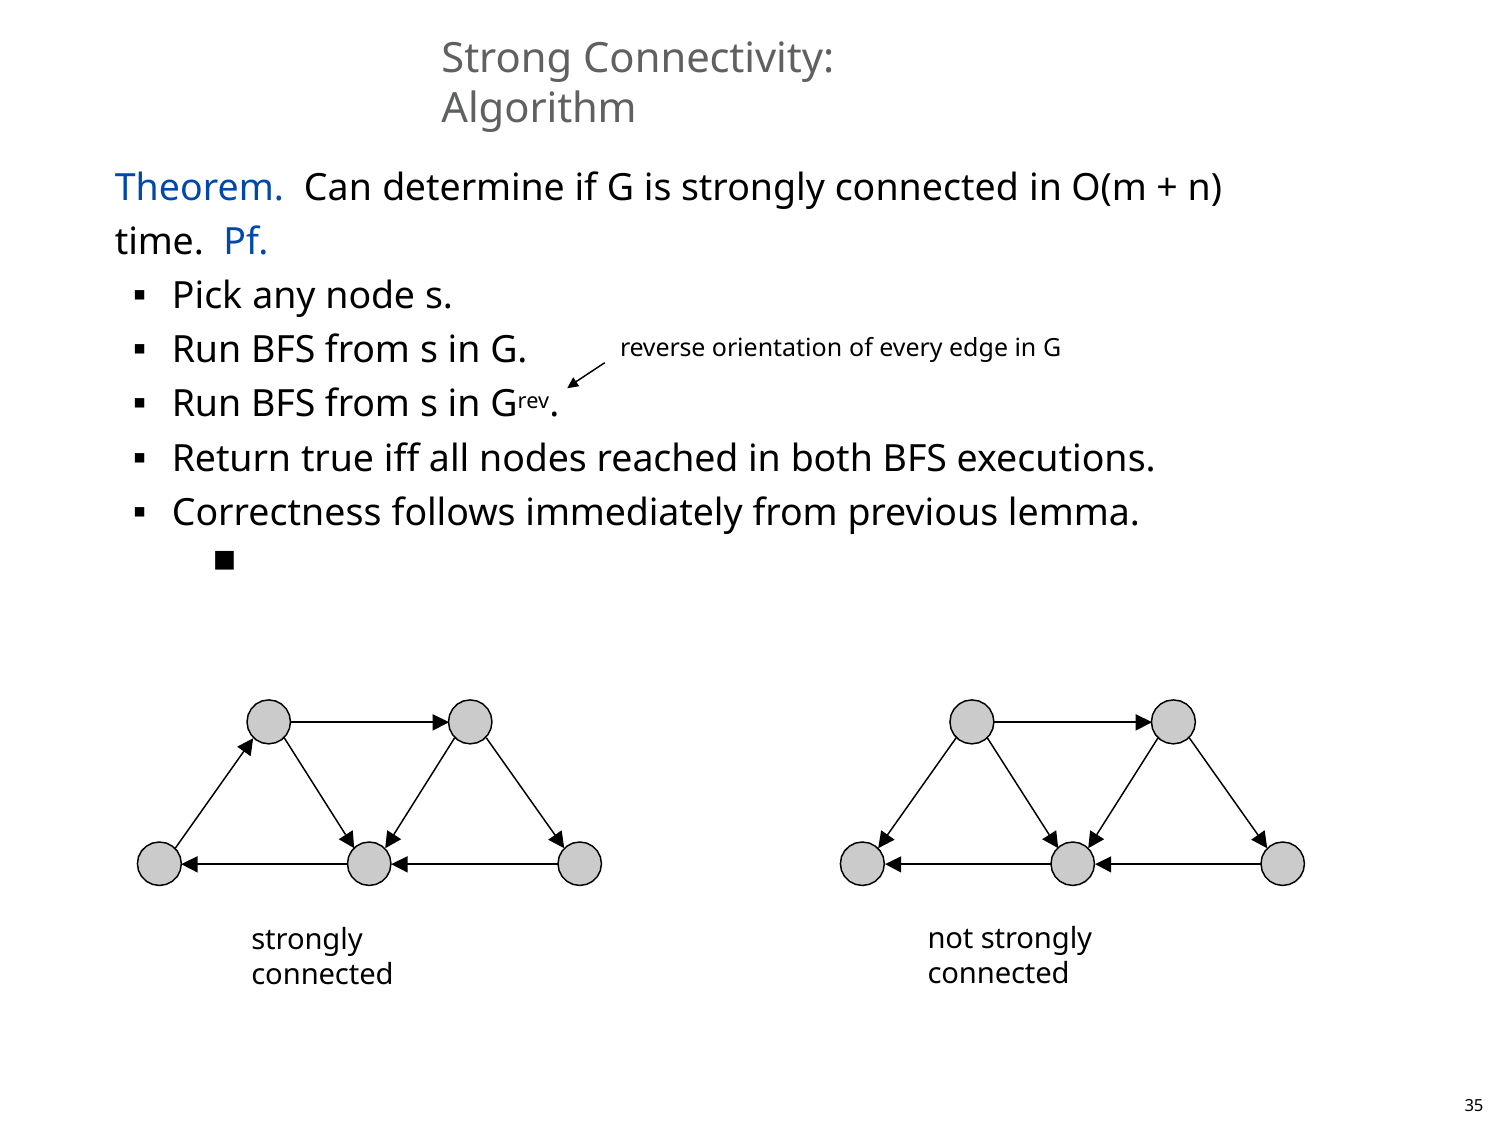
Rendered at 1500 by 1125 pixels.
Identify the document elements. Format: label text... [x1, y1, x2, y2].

text_box reverse orientation of every edge in G [617, 329, 1068, 362]
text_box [839, 698, 1306, 887]
text_box Run BFS from s in G. Run BFS from s in Grev. Return true iff all nodes reached in both BFS executions. [127, 314, 1184, 479]
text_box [566, 361, 606, 389]
text_box strongly connected [249, 918, 513, 991]
text_box Correctness follows immediately from previous lemma. ▪ [131, 485, 1176, 578]
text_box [136, 698, 603, 887]
title Strong Connectivity: Algorithm [439, 28, 1061, 151]
text_box Theorem. Can determine if G is strongly connected in O(m + n) time. Pf. Pick any node s. [112, 151, 1315, 317]
text_box not strongly connected [925, 917, 1241, 990]
text_box 35 [1458, 1091, 1492, 1119]
